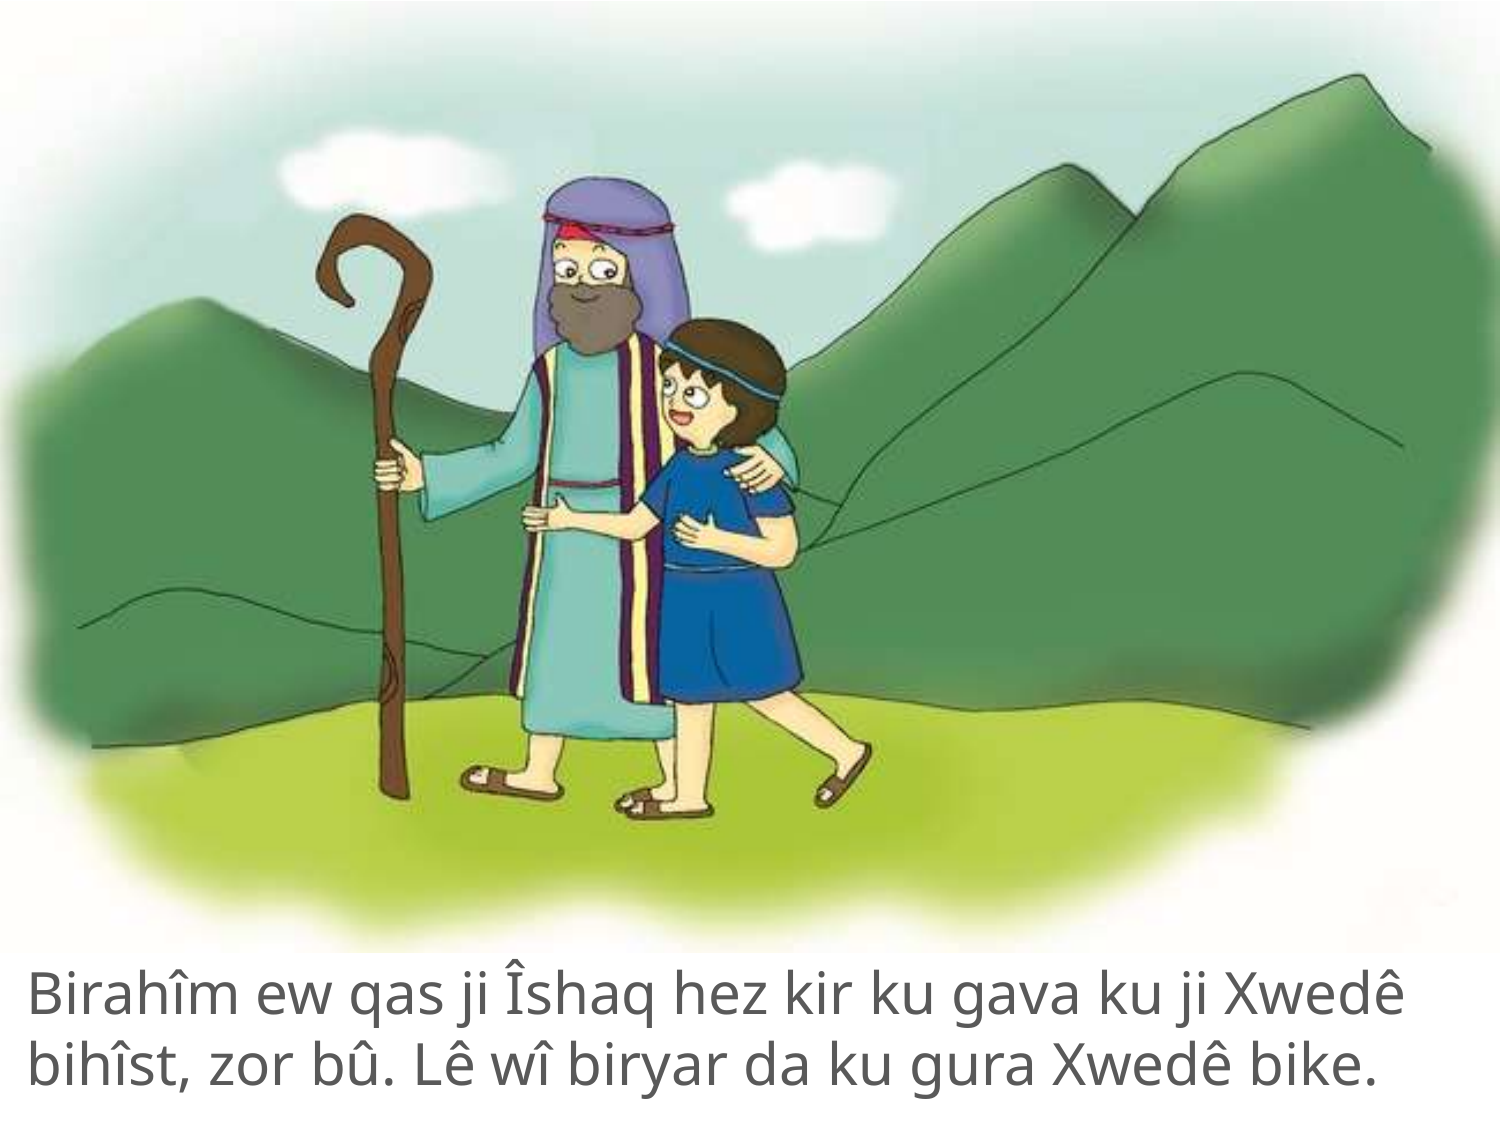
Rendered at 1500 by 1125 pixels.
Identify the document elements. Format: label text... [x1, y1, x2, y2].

text_box Birahîm ew qas ji Îshaq hez kir ku gava ku ji Xwedê bihîst, zor bû. Lê wî biryar da ku gura Xwedê bike. [11, 960, 1483, 1104]
picture [0, 0, 1500, 953]
